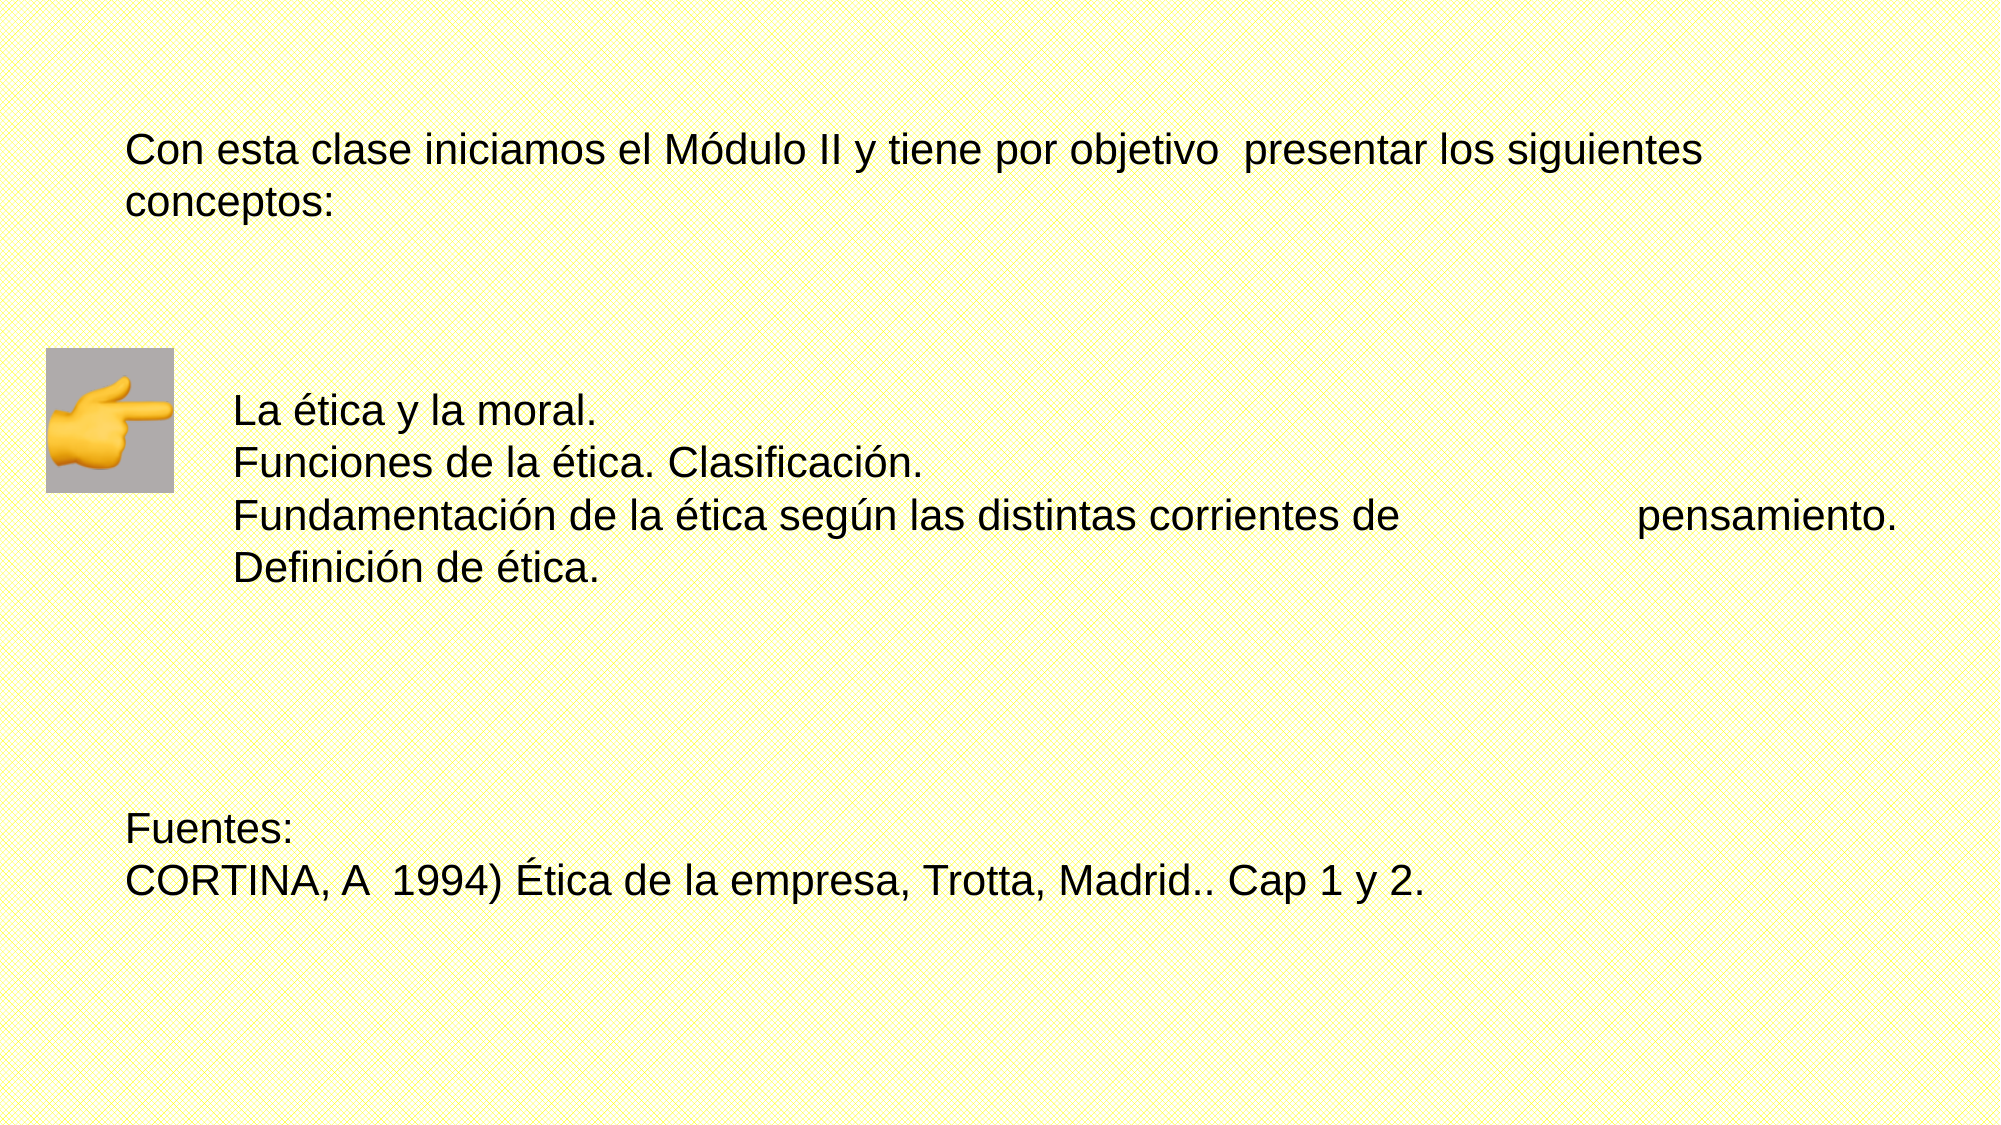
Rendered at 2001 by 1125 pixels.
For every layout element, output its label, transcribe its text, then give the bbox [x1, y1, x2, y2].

text_box Con esta clase iniciamos el Módulo II y tiene por objetivo presentar los siguientes conceptos: La ética y la moral. Funciones de la ética. Clasificación. Fundamentación de la ética según las distintas corrientes de pensamiento. Definición de ética. Fuentes: CORTINA, A 1994) Ética de la empresa, Trotta, Madrid.. Cap 1 y 2. [110, 49, 1914, 1013]
picture [46, 348, 174, 494]
